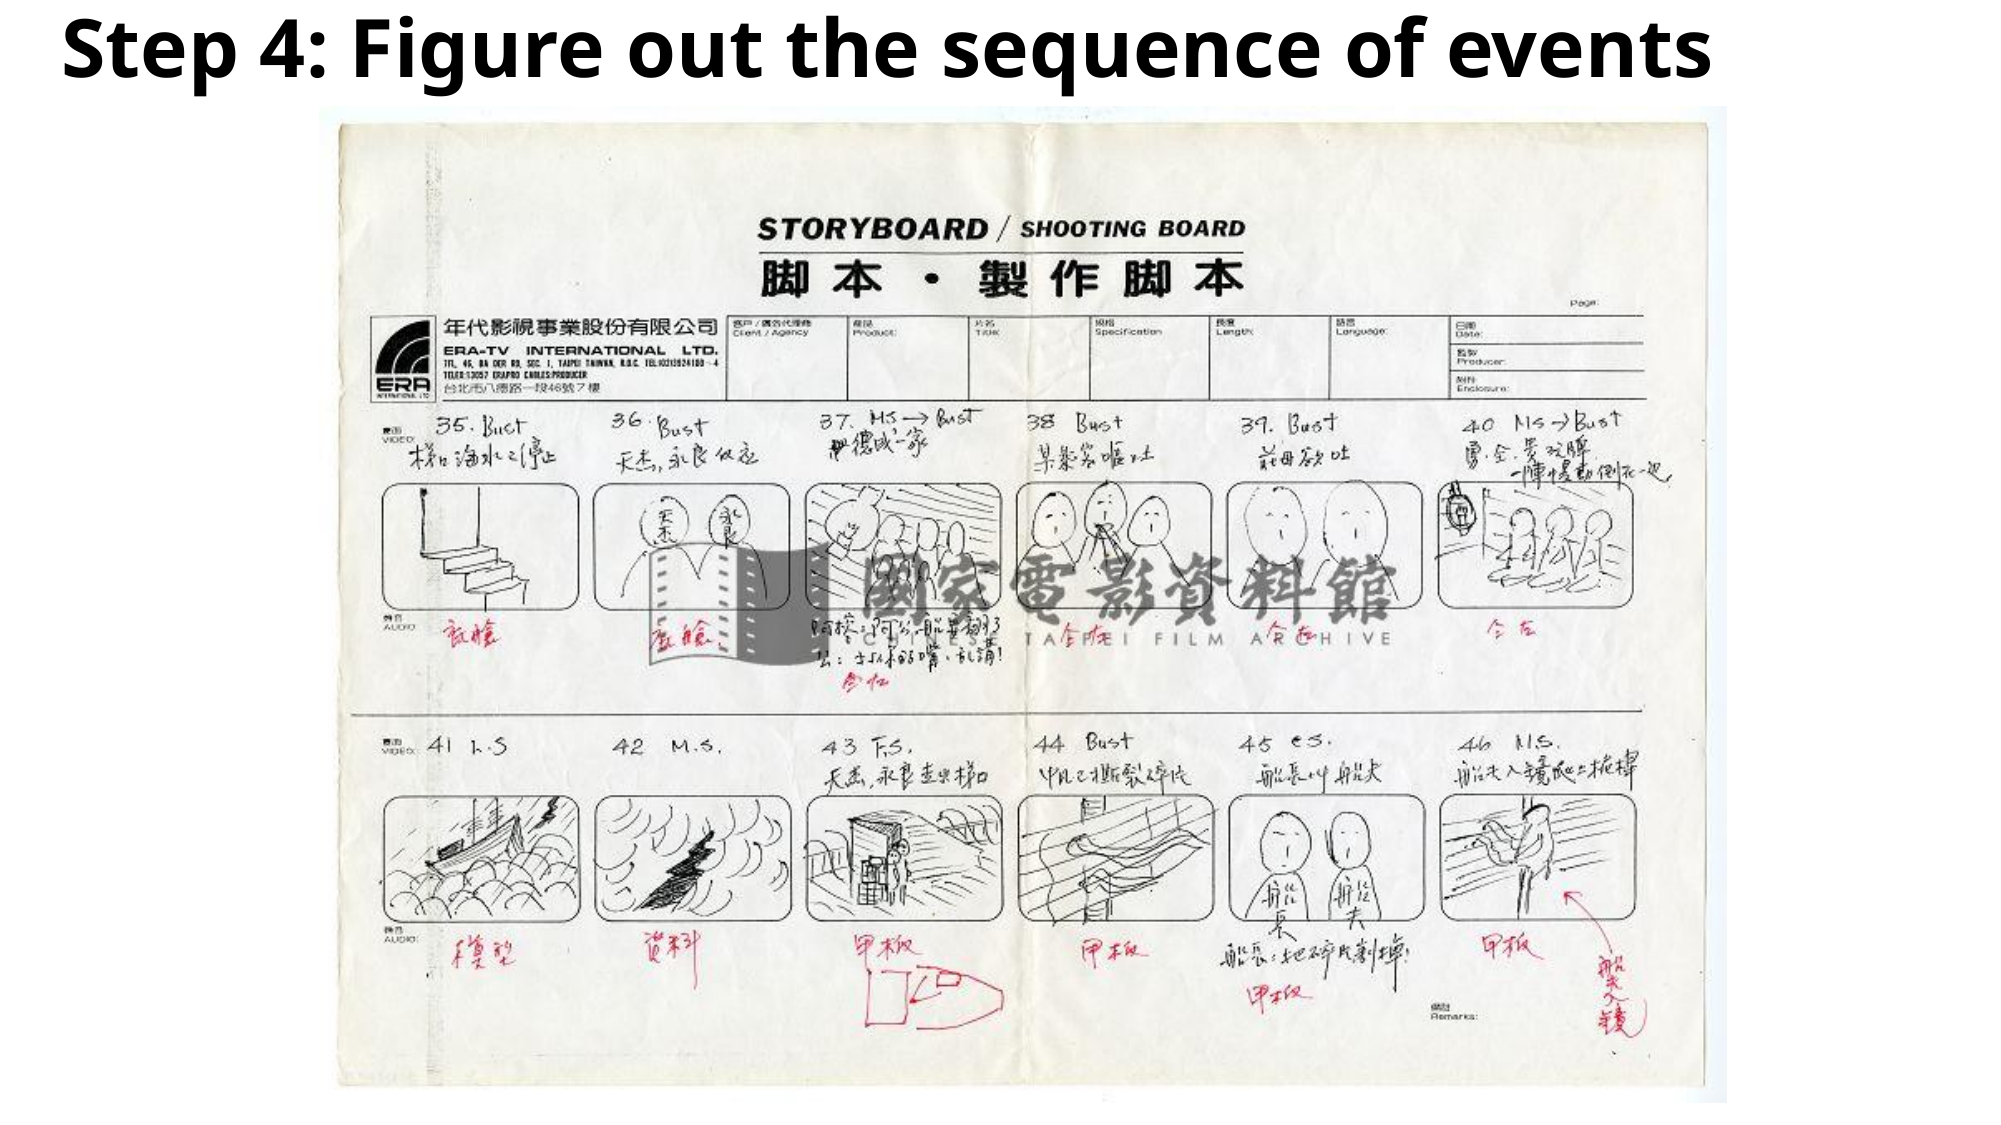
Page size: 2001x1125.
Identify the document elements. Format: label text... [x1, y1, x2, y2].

title Step 4: Figure out the sequence of events [45, 0, 2000, 103]
picture [319, 106, 1727, 1103]
